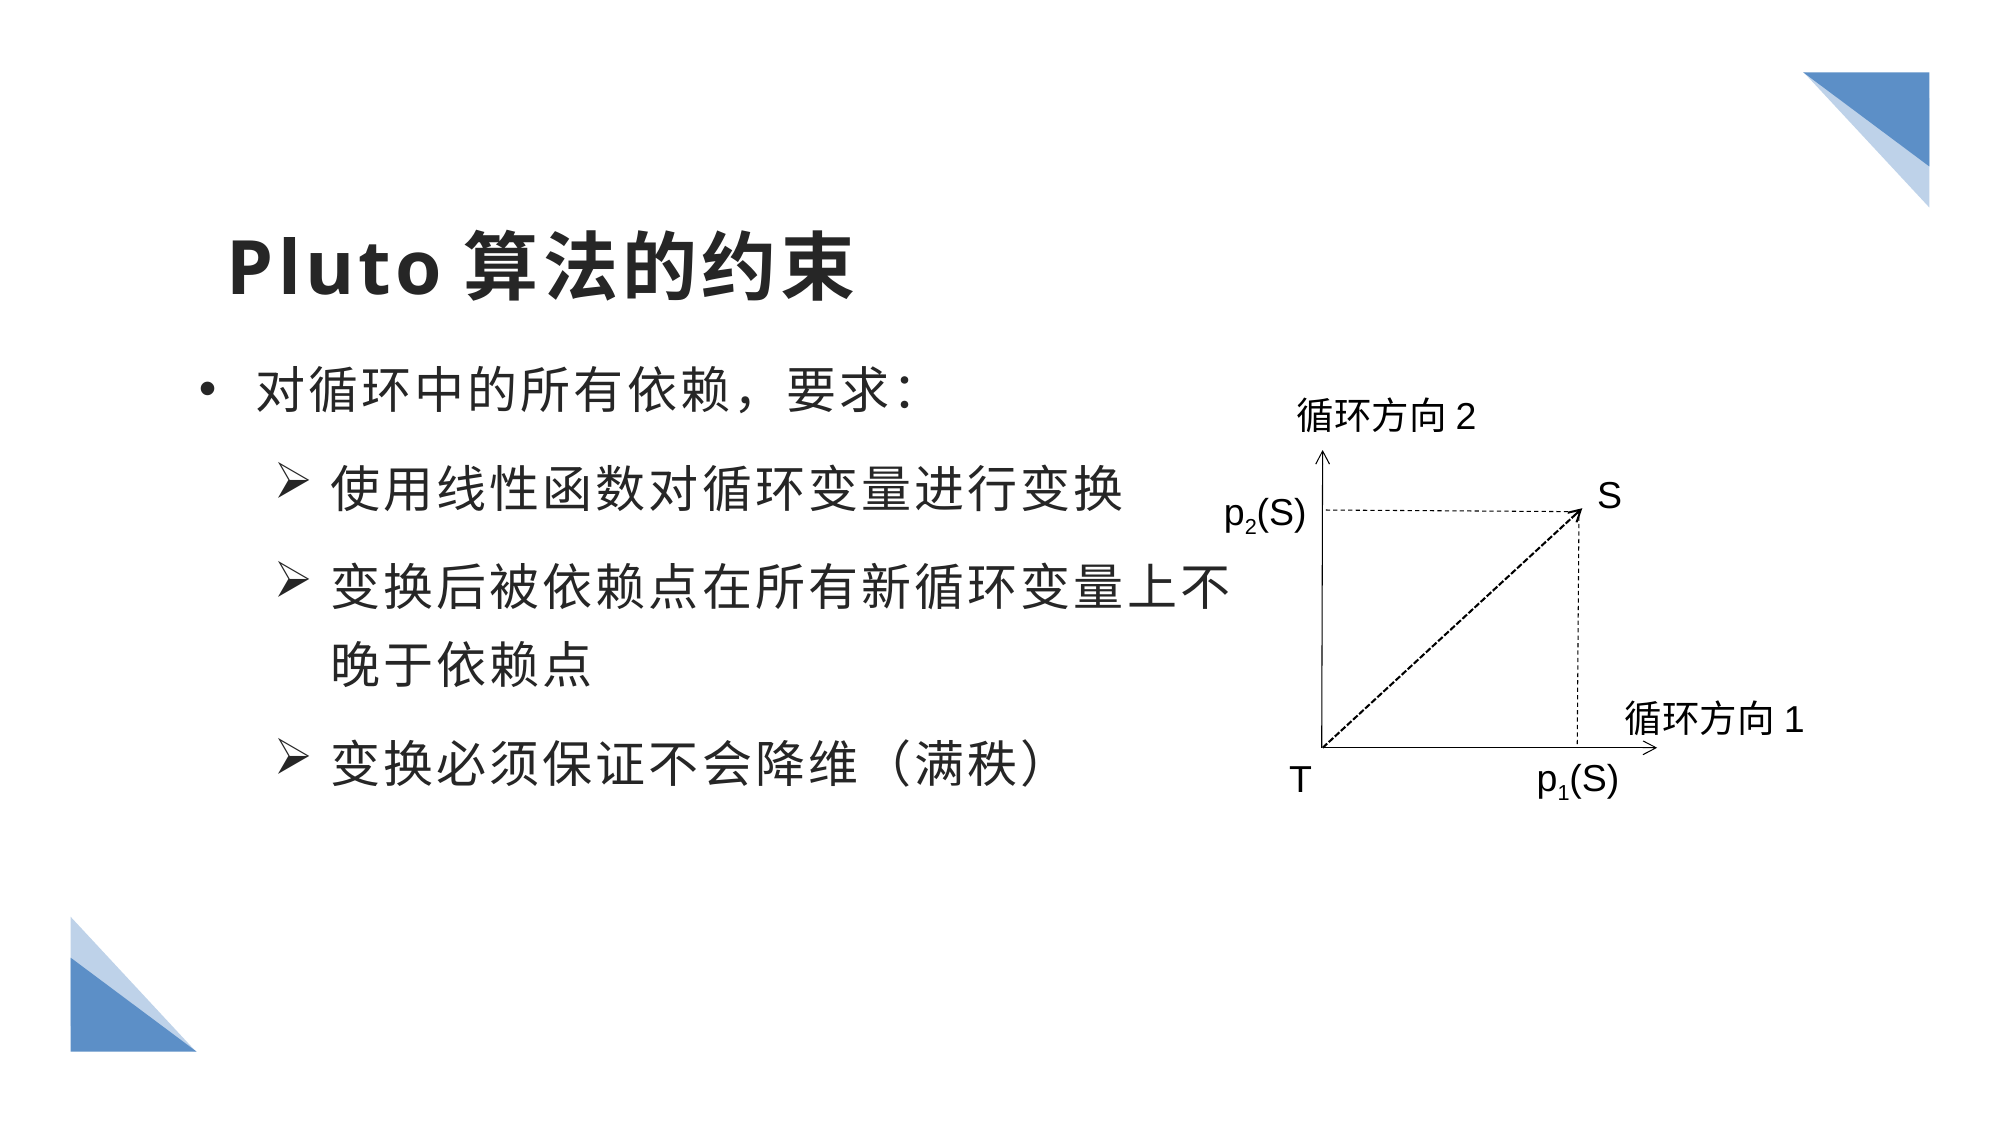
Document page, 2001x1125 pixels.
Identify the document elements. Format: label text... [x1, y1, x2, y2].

list 对循环中的所有依赖，要求： 使用线性函数对循环变量进行变换 变换后被依赖点在所有新循环变量上不晚于依赖点 变换必须保证不会降维（满秩） [182, 340, 1295, 1016]
title Pluto算法的约束 [210, 204, 1790, 324]
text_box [1208, 384, 1872, 809]
